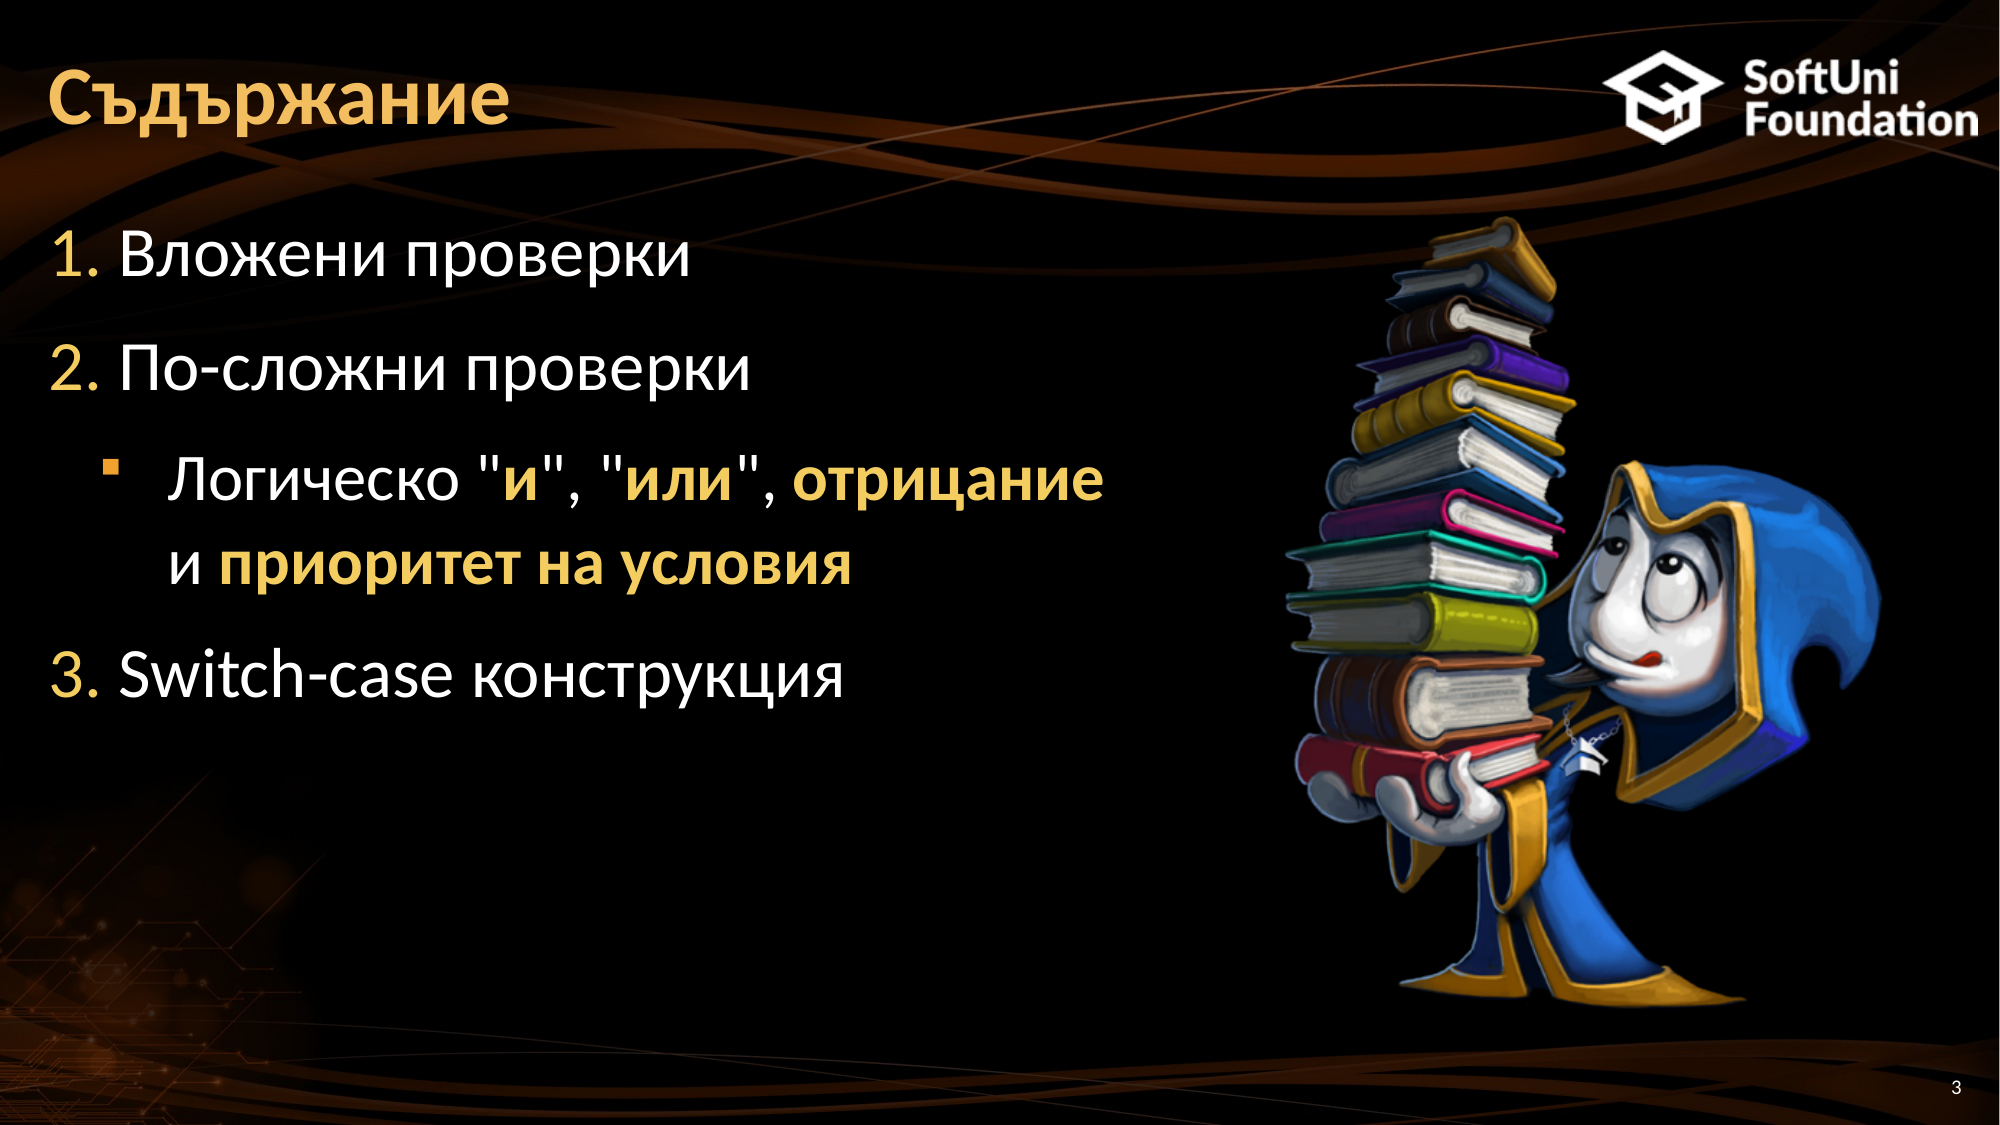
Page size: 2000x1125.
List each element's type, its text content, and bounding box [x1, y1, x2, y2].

picture [0, 0, 2000, 1125]
list 1. Вложени проверки 2. По-сложни проверки Логическо "и", "или", отрицание и приоритет на условия 3. Switch-case конструкция [31, 195, 1138, 1103]
title Съдържание [30, 6, 1602, 189]
slide_number 3 [1897, 1070, 1968, 1103]
